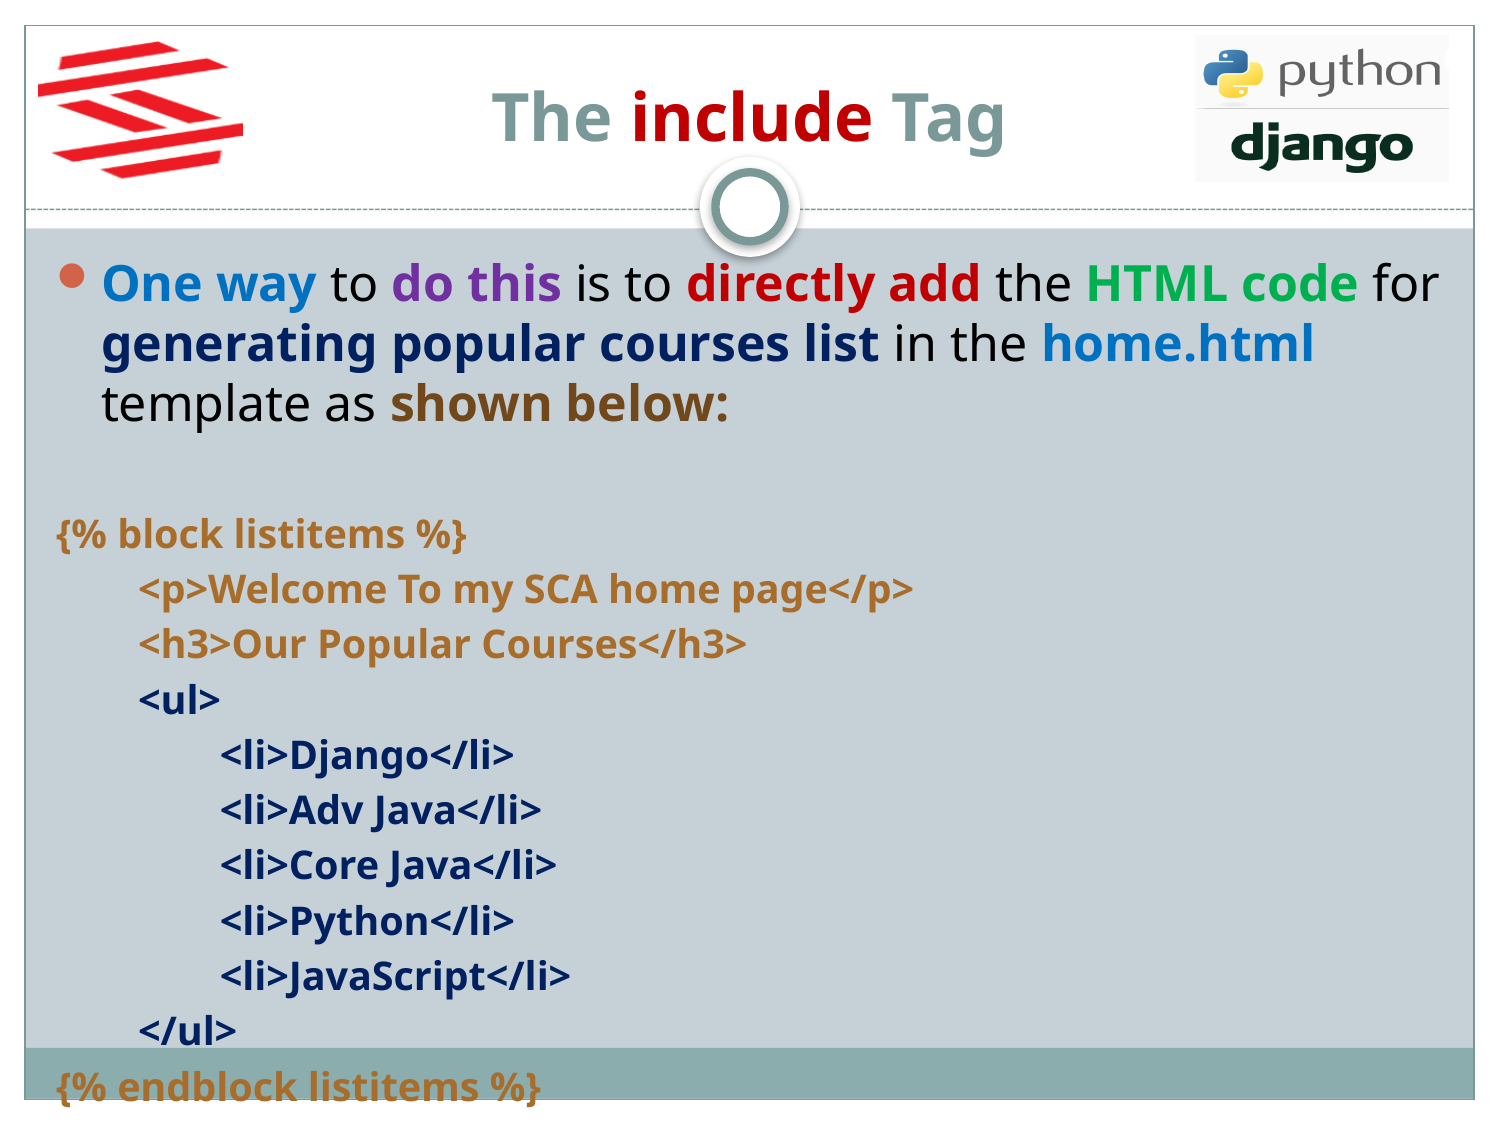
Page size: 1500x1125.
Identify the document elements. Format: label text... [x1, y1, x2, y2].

picture [37, 40, 243, 185]
list One way to do this is to directly add the HTML code for generating popular courses list in the home.html template as shown below: {% block listitems %} <p>Welcome To my SCA home page</p> <h3>Our Popular Courses</h3> <ul> <li>Django</li> <li>Adv Java</li> <li>Core Java</li> <li>Python</li> <li>JavaScript</li> </ul> {% endblock listitems %} [41, 243, 1471, 1125]
picture [1195, 34, 1449, 183]
title The include Tag [237, 37, 1190, 162]
